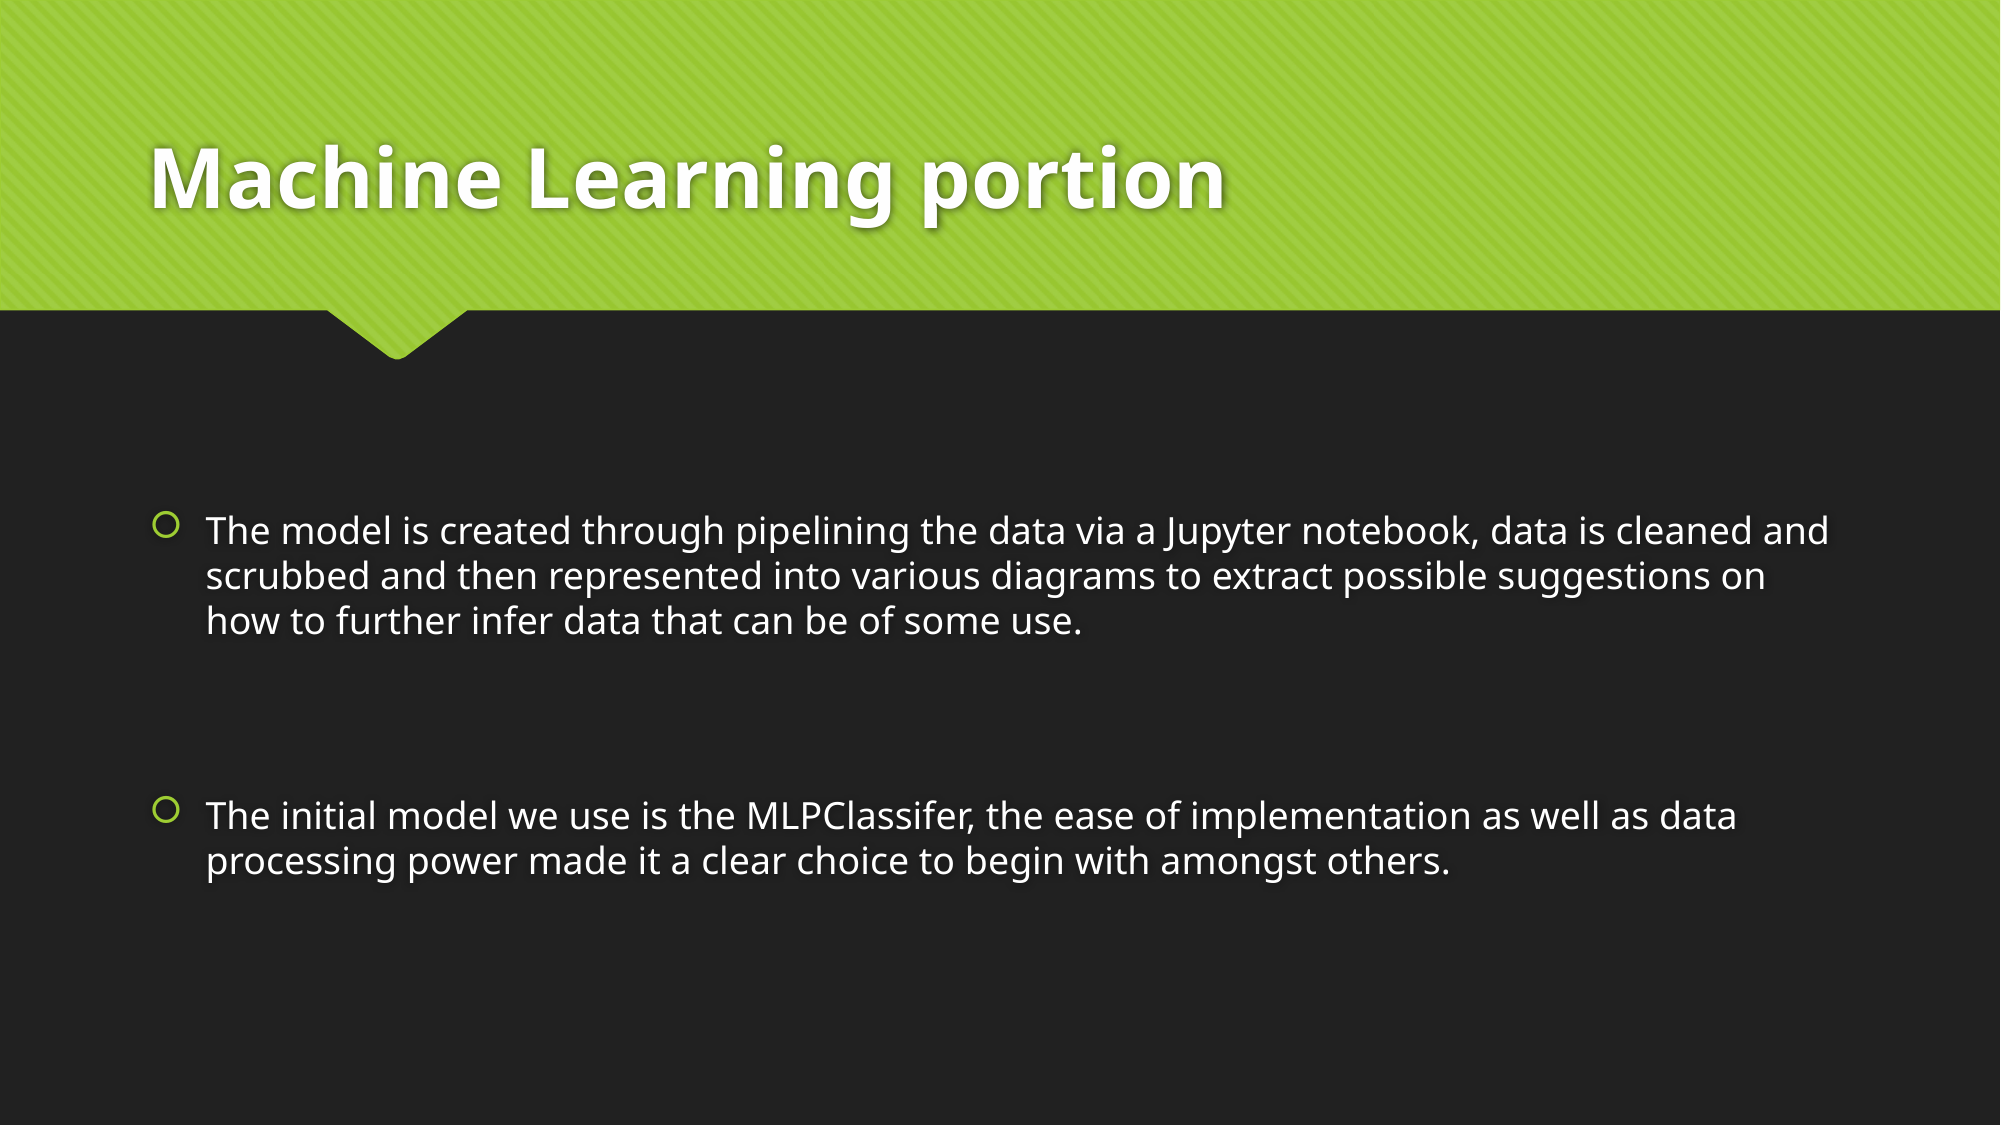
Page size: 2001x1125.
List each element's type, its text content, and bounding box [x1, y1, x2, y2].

list The model is created through pipelining the data via a Jupyter notebook, data is cleaned and scrubbed and then represented into various diagrams to extract possible suggestions on how to further infer data that can be of some use. The initial model we use is the MLPClassifer, the ease of implementation as well as data processing power made it a clear choice to begin with amongst others. [134, 364, 1866, 1025]
title Machine Learning portion [132, 73, 1868, 233]
